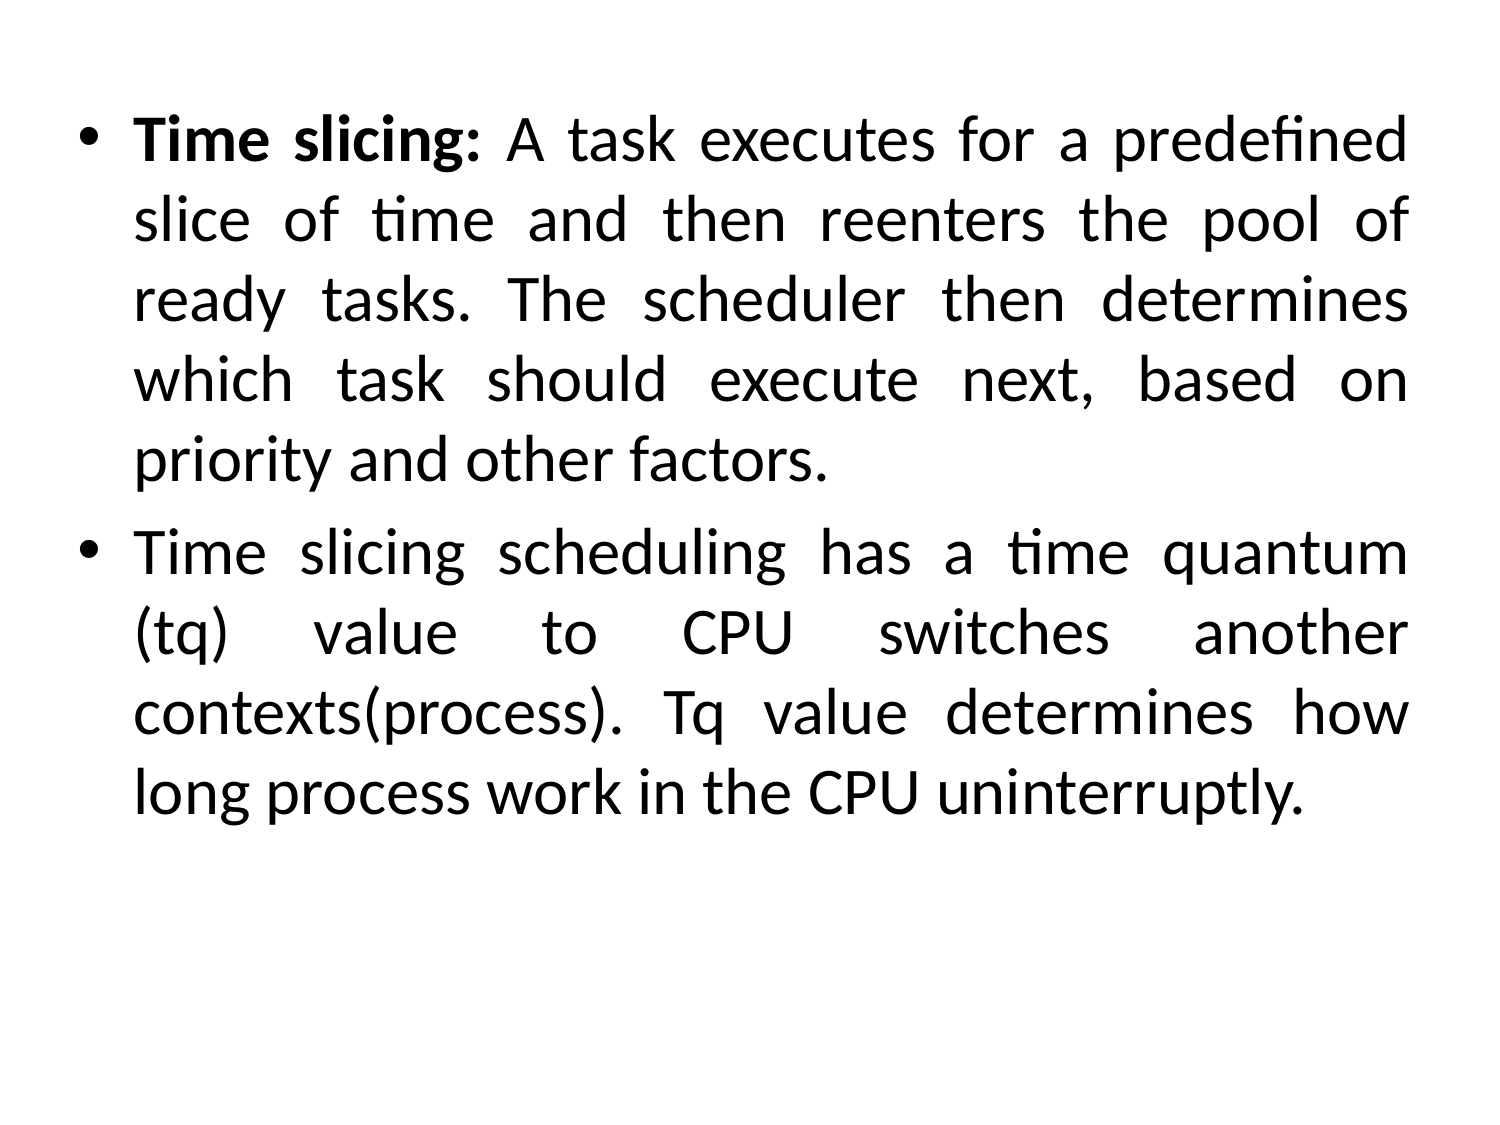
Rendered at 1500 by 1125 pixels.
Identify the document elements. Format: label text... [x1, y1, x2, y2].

list Time slicing: A task executes for a predefined slice of time and then reenters the pool of ready tasks. The scheduler then determines which task should execute next, based on priority and other factors. Time slicing scheduling has a time quantum (tq) value to CPU switches another contexts(process). Tq value determines how long process work in the CPU uninterruptly. [62, 87, 1425, 1005]
